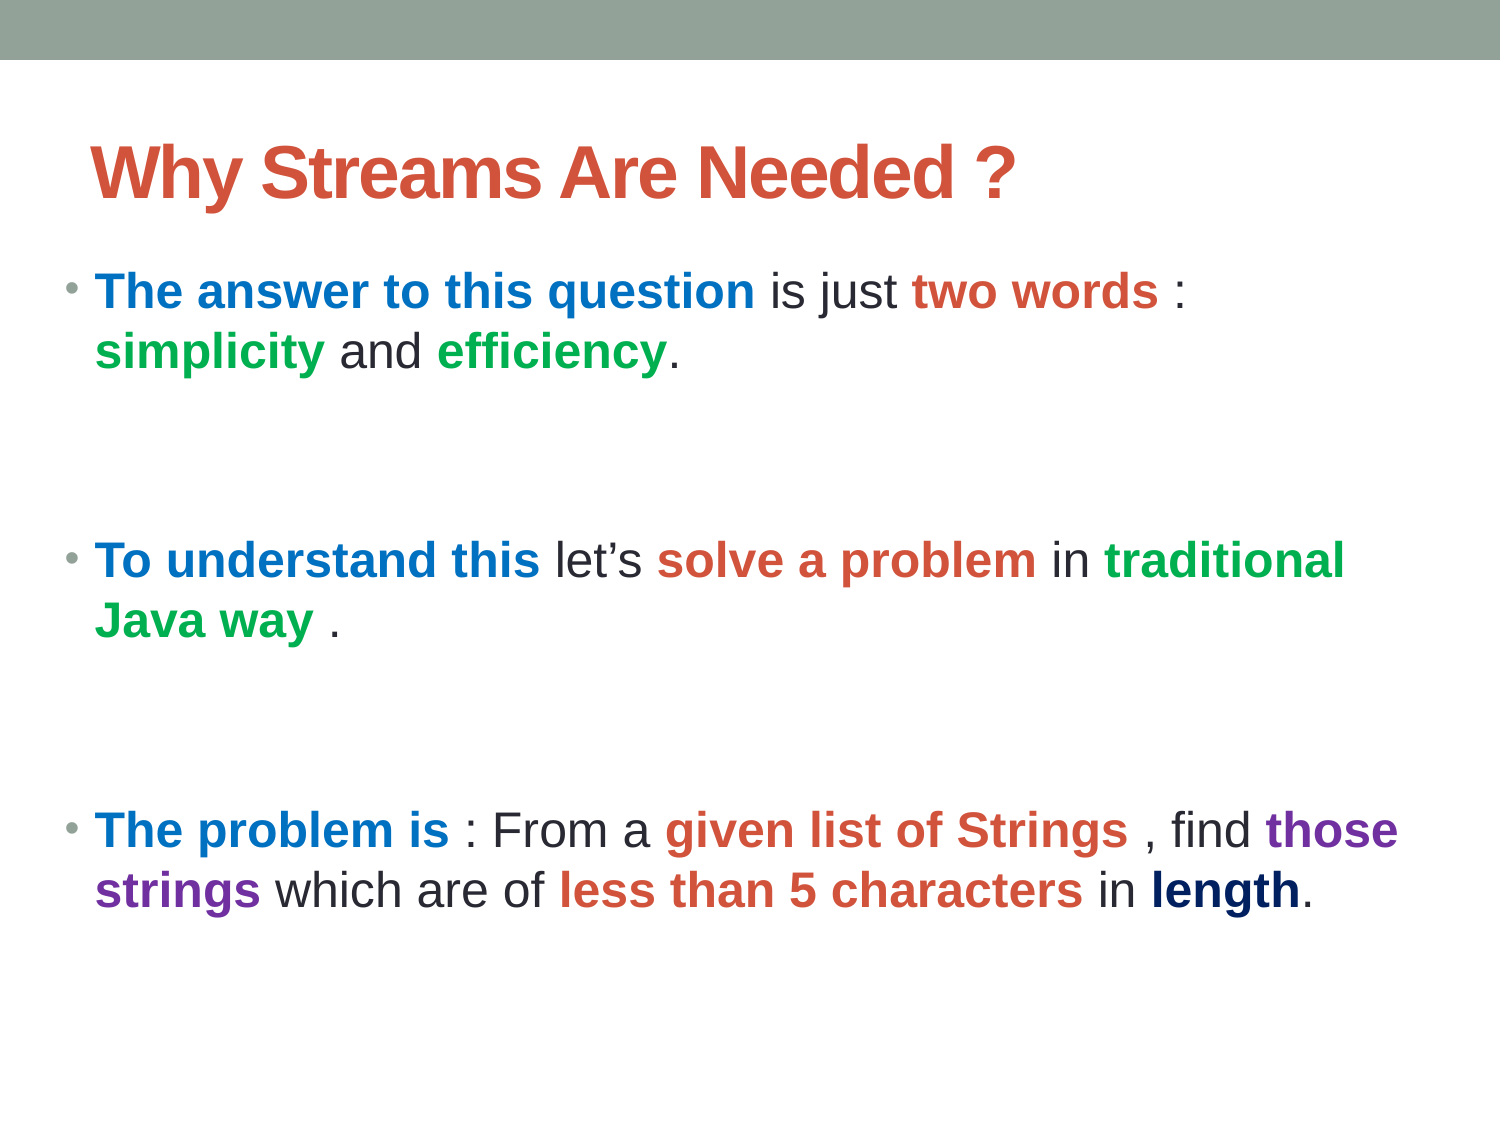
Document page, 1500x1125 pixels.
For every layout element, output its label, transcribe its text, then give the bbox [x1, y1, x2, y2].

list The answer to this question is just two words : simplicity and efficiency. To understand this let’s solve a problem in traditional Java way . The problem is : From a given list of Strings , find those strings which are of less than 5 characters in length. [49, 250, 1445, 1047]
title Why Streams Are Needed ? [75, 87, 1425, 250]
